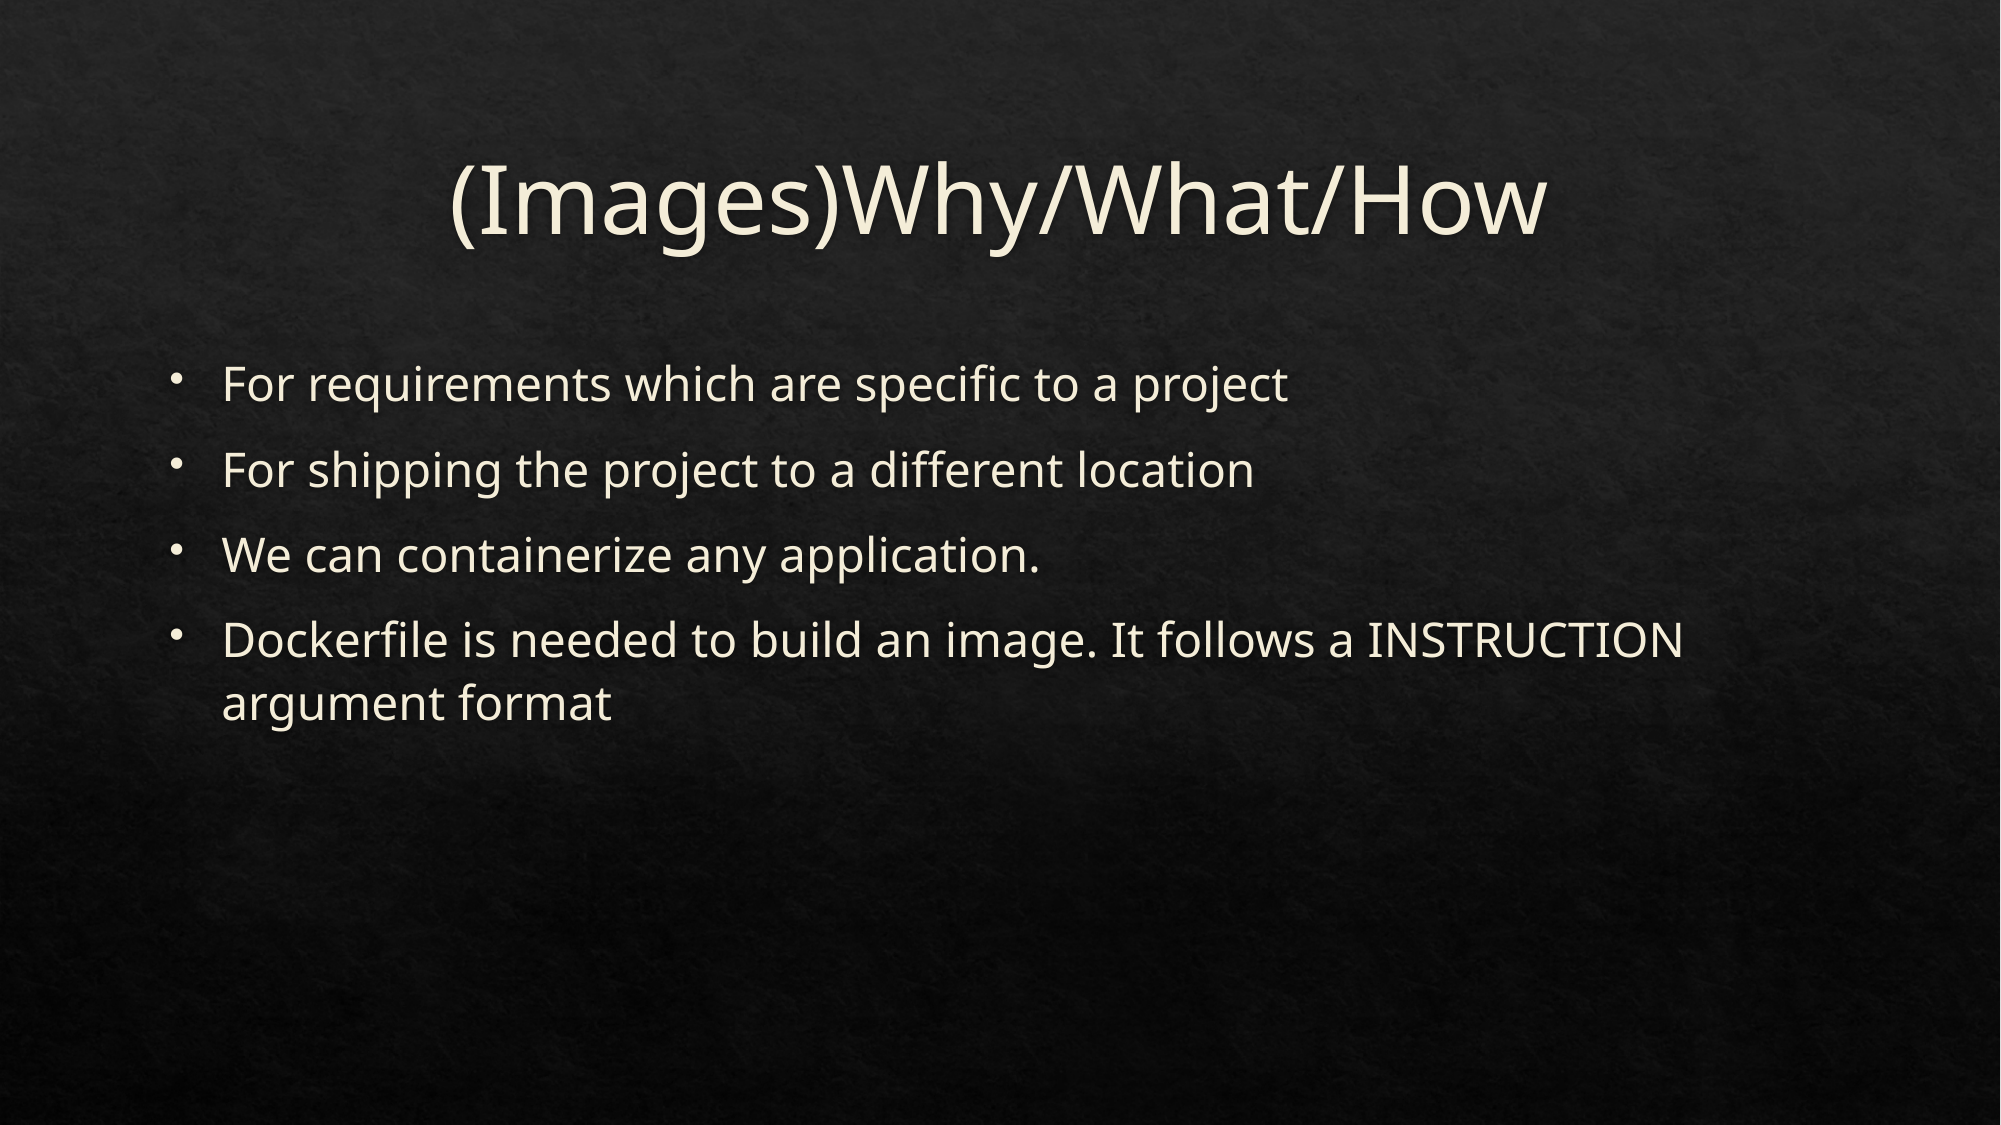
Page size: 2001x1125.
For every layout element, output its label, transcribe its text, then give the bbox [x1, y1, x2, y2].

list For requirements which are specific to a project For shipping the project to a different location We can containerize any application. Dockerfile is needed to build an image. It follows a INSTRUCTION argument format [149, 340, 1849, 950]
title (Images)Why/What/How [149, 99, 1849, 307]
